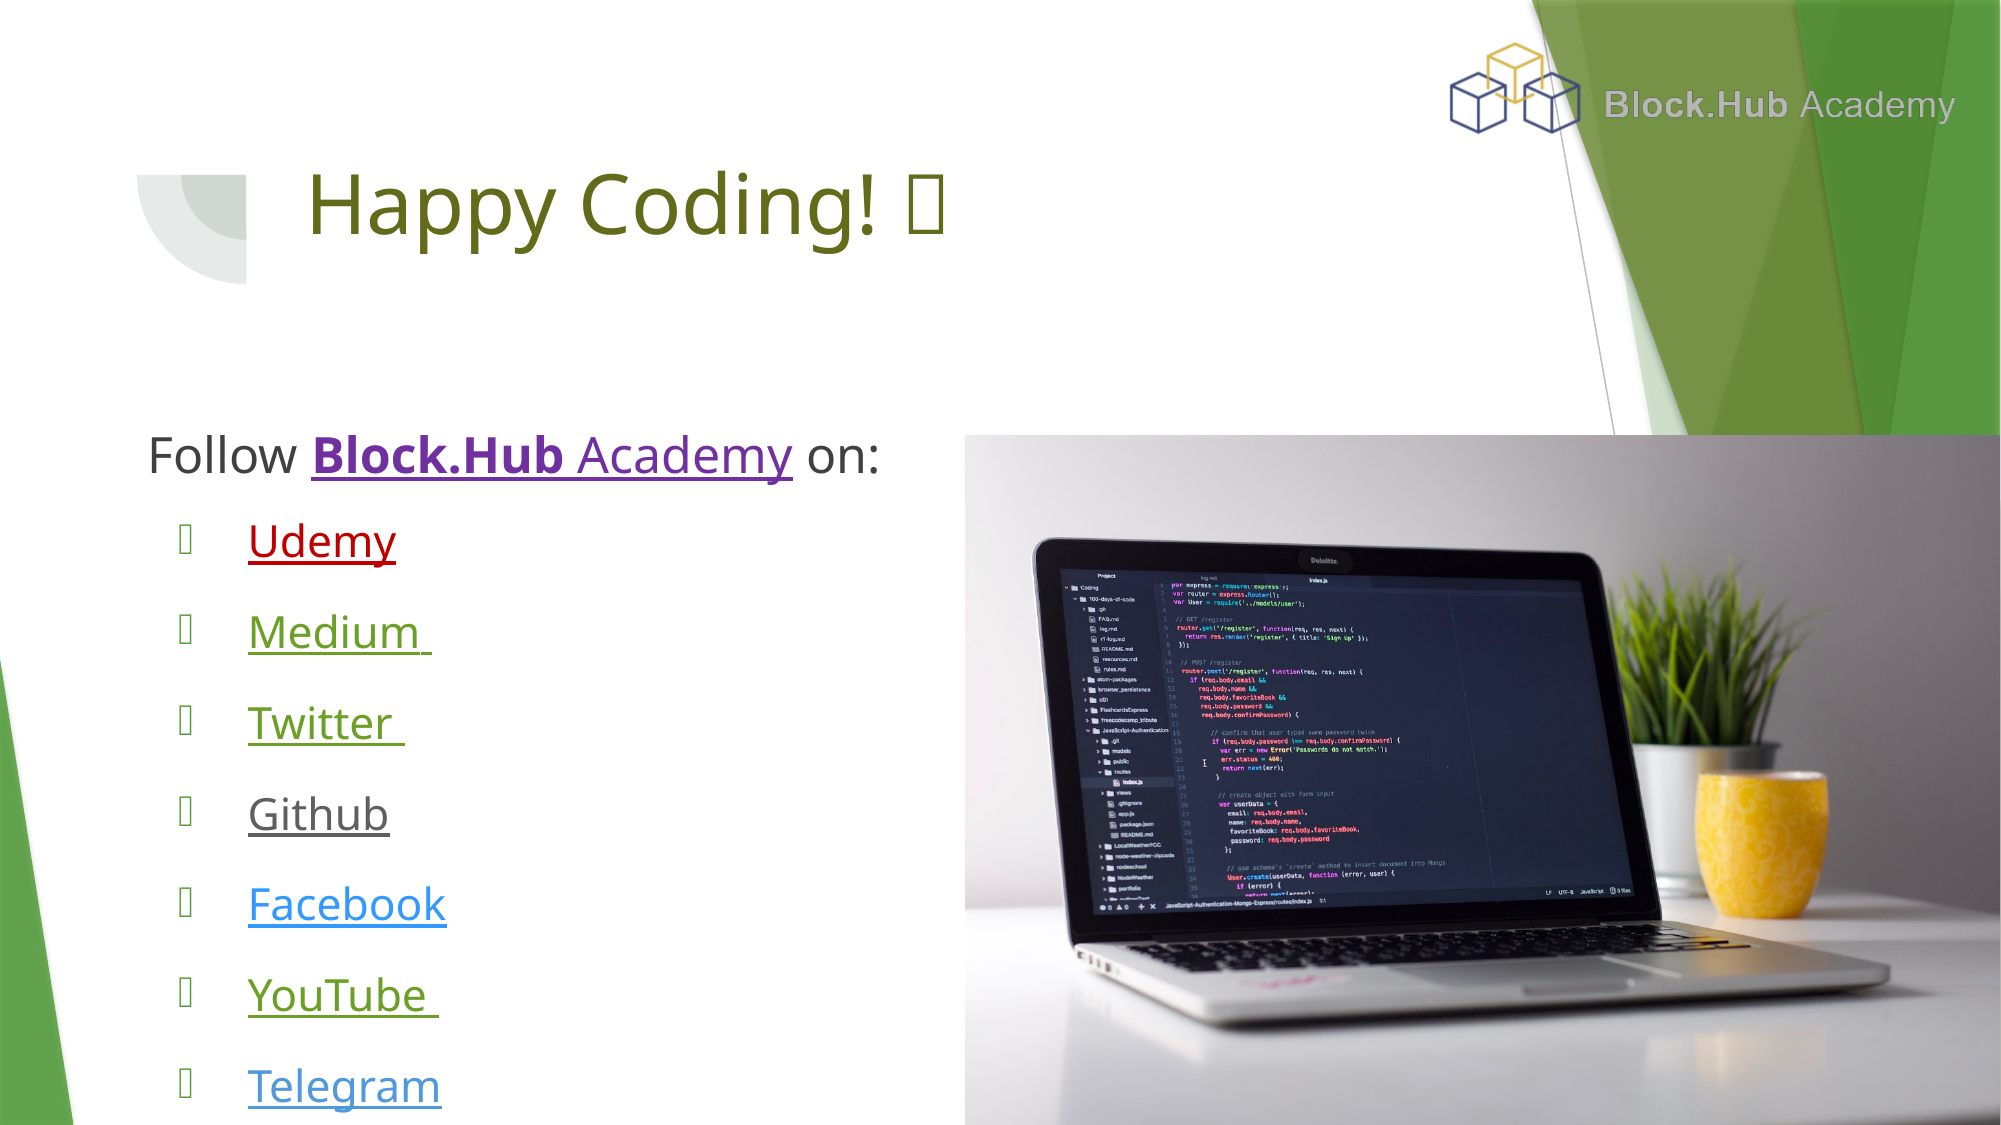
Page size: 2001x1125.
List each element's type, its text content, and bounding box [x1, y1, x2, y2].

picture [1416, 0, 2000, 193]
title Happy Coding!  [285, 130, 1010, 479]
list Follow Block.Hub Academy on: Udemy Medium Twitter Github Facebook YouTube Telegram [127, 373, 939, 1063]
picture [965, 434, 2000, 1125]
